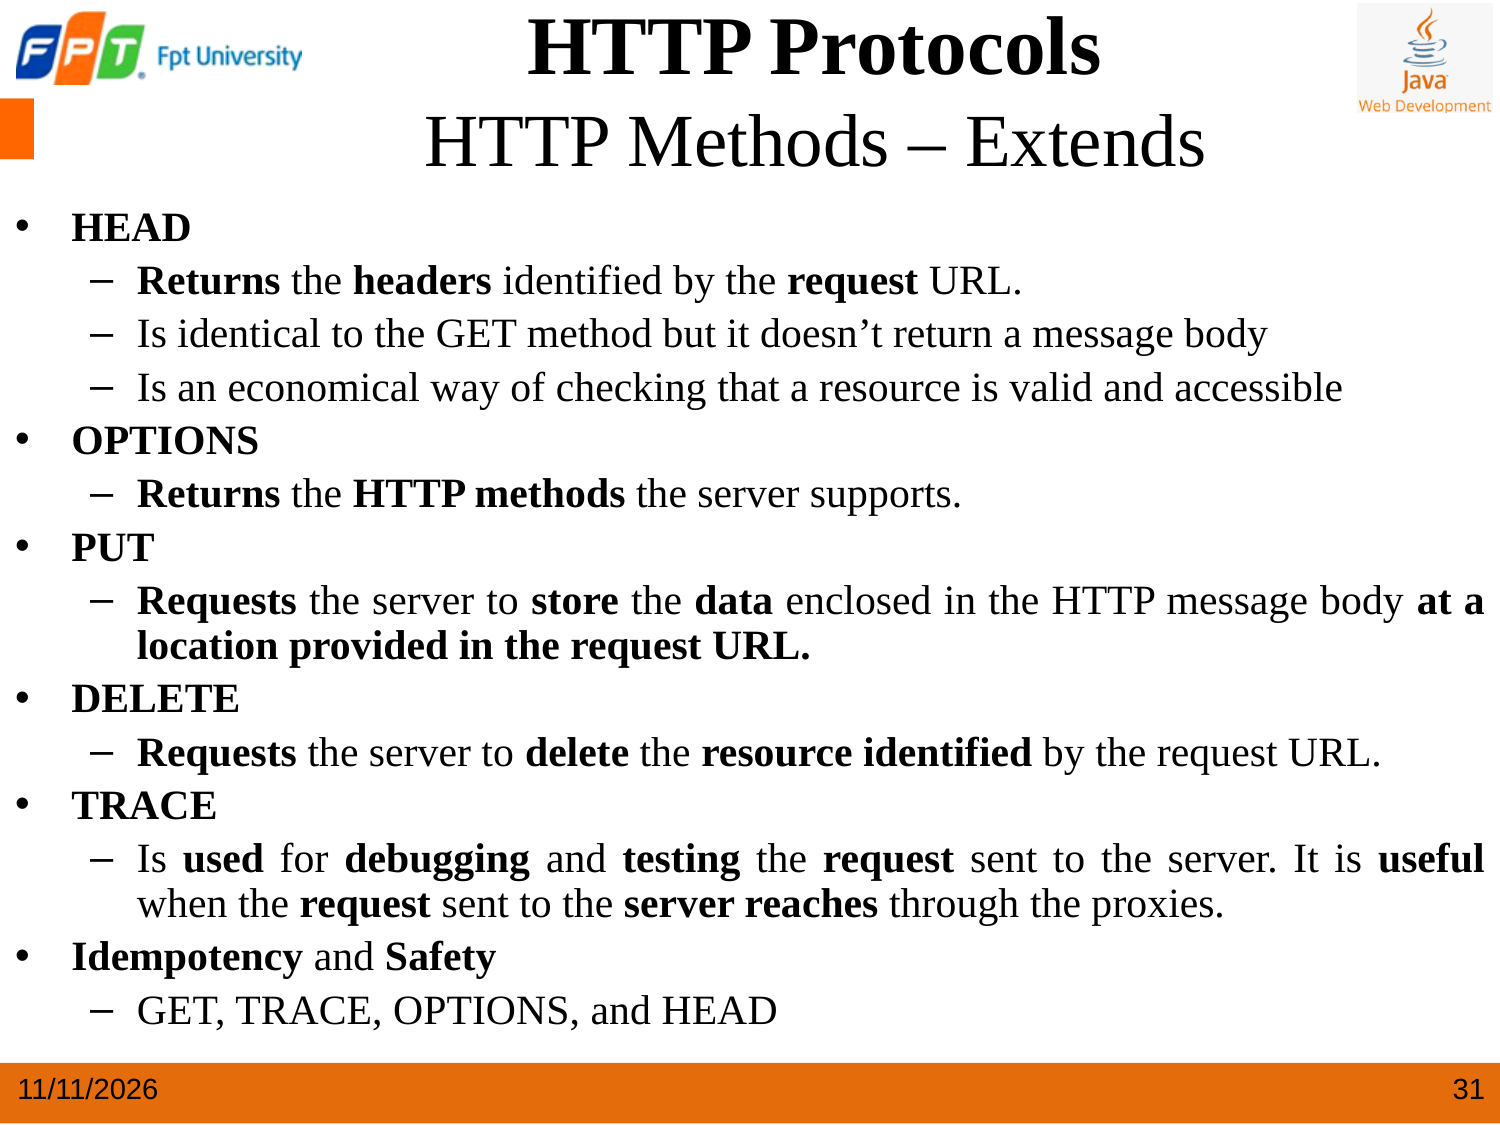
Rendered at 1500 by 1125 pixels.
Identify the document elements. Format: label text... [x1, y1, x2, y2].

title HTTP Protocols HTTP Methods – Extends [150, 0, 1500, 173]
picture [16, 11, 150, 85]
slide_number 31 [1050, 1063, 1500, 1124]
list HEAD Returns the headers identified by the request URL. Is identical to the GET method but it doesn’t return a message body Is an economical way of checking that a resource is valid and accessible OPTIONS Returns the HTTP methods the server supports. PUT Requests the server to store the data enclosed in the HTTP message body at a location provided in the request URL. DELETE Requests the server to delete the resource identified by the request URL. TRACE Is used for debugging and testing the request sent to the server. It is useful when the request sent to the server reaches through the proxies. Idempotency and Safety GET, TRACE, OPTIONS, and HEAD [0, 197, 1500, 1063]
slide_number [2, 1063, 231, 1123]
